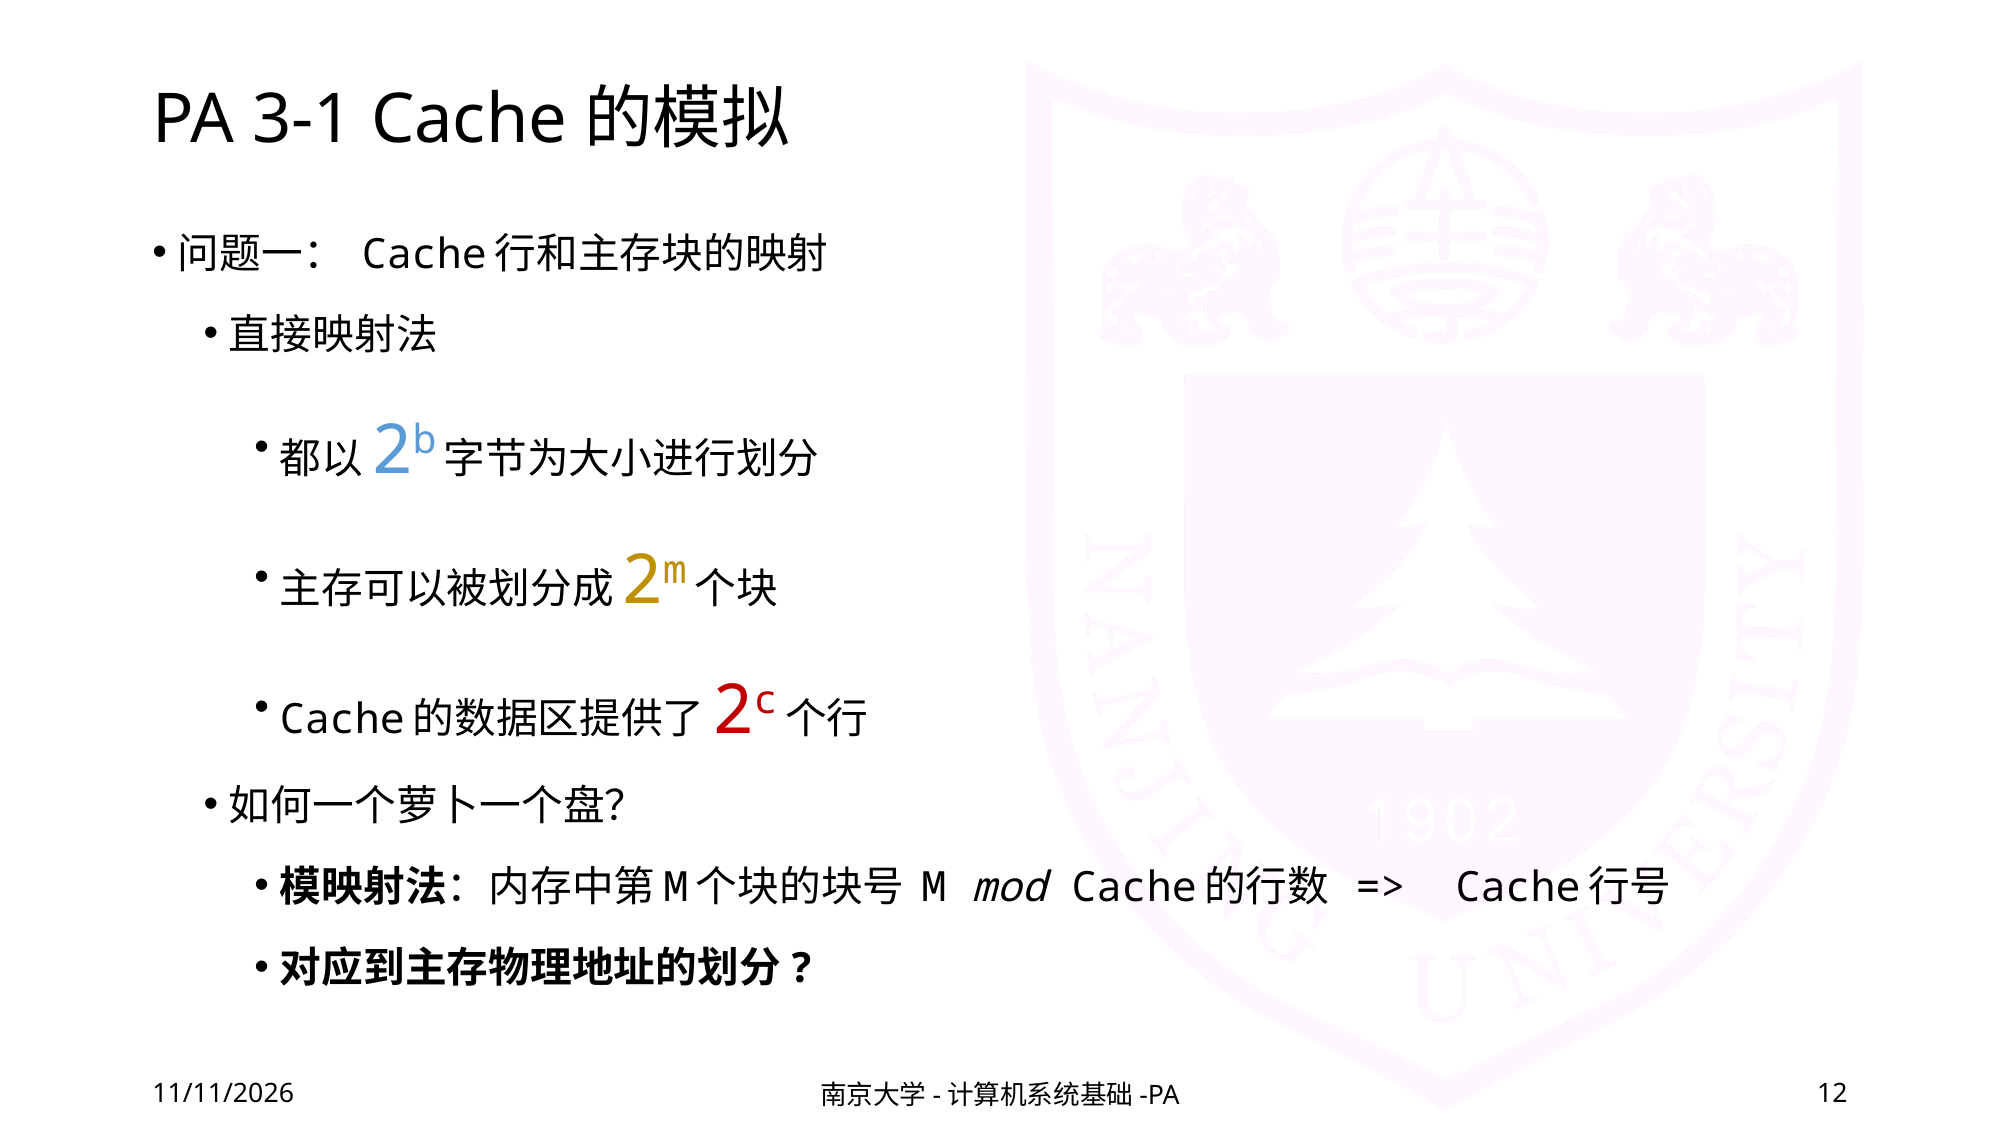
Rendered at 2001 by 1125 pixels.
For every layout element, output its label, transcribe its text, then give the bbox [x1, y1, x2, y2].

slide_number 12 [1412, 1064, 1863, 1125]
title PA 3-1 Cache的模拟 [137, 59, 1863, 181]
list 问题一： Cache行和主存块的映射 直接映射法 都以2b字节为大小进行划分 主存可以被划分成2m个块 Cache的数据区提供了2c个行 如何一个萝卜一个盘？ 模映射法：内存中第M个块的块号 M mod Cache的行数 => Cache行号 对应到主存物理地址的划分? [137, 193, 1785, 1010]
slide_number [137, 1064, 588, 1125]
footer 南京大学-计算机系统基础-PA [662, 1064, 1338, 1125]
